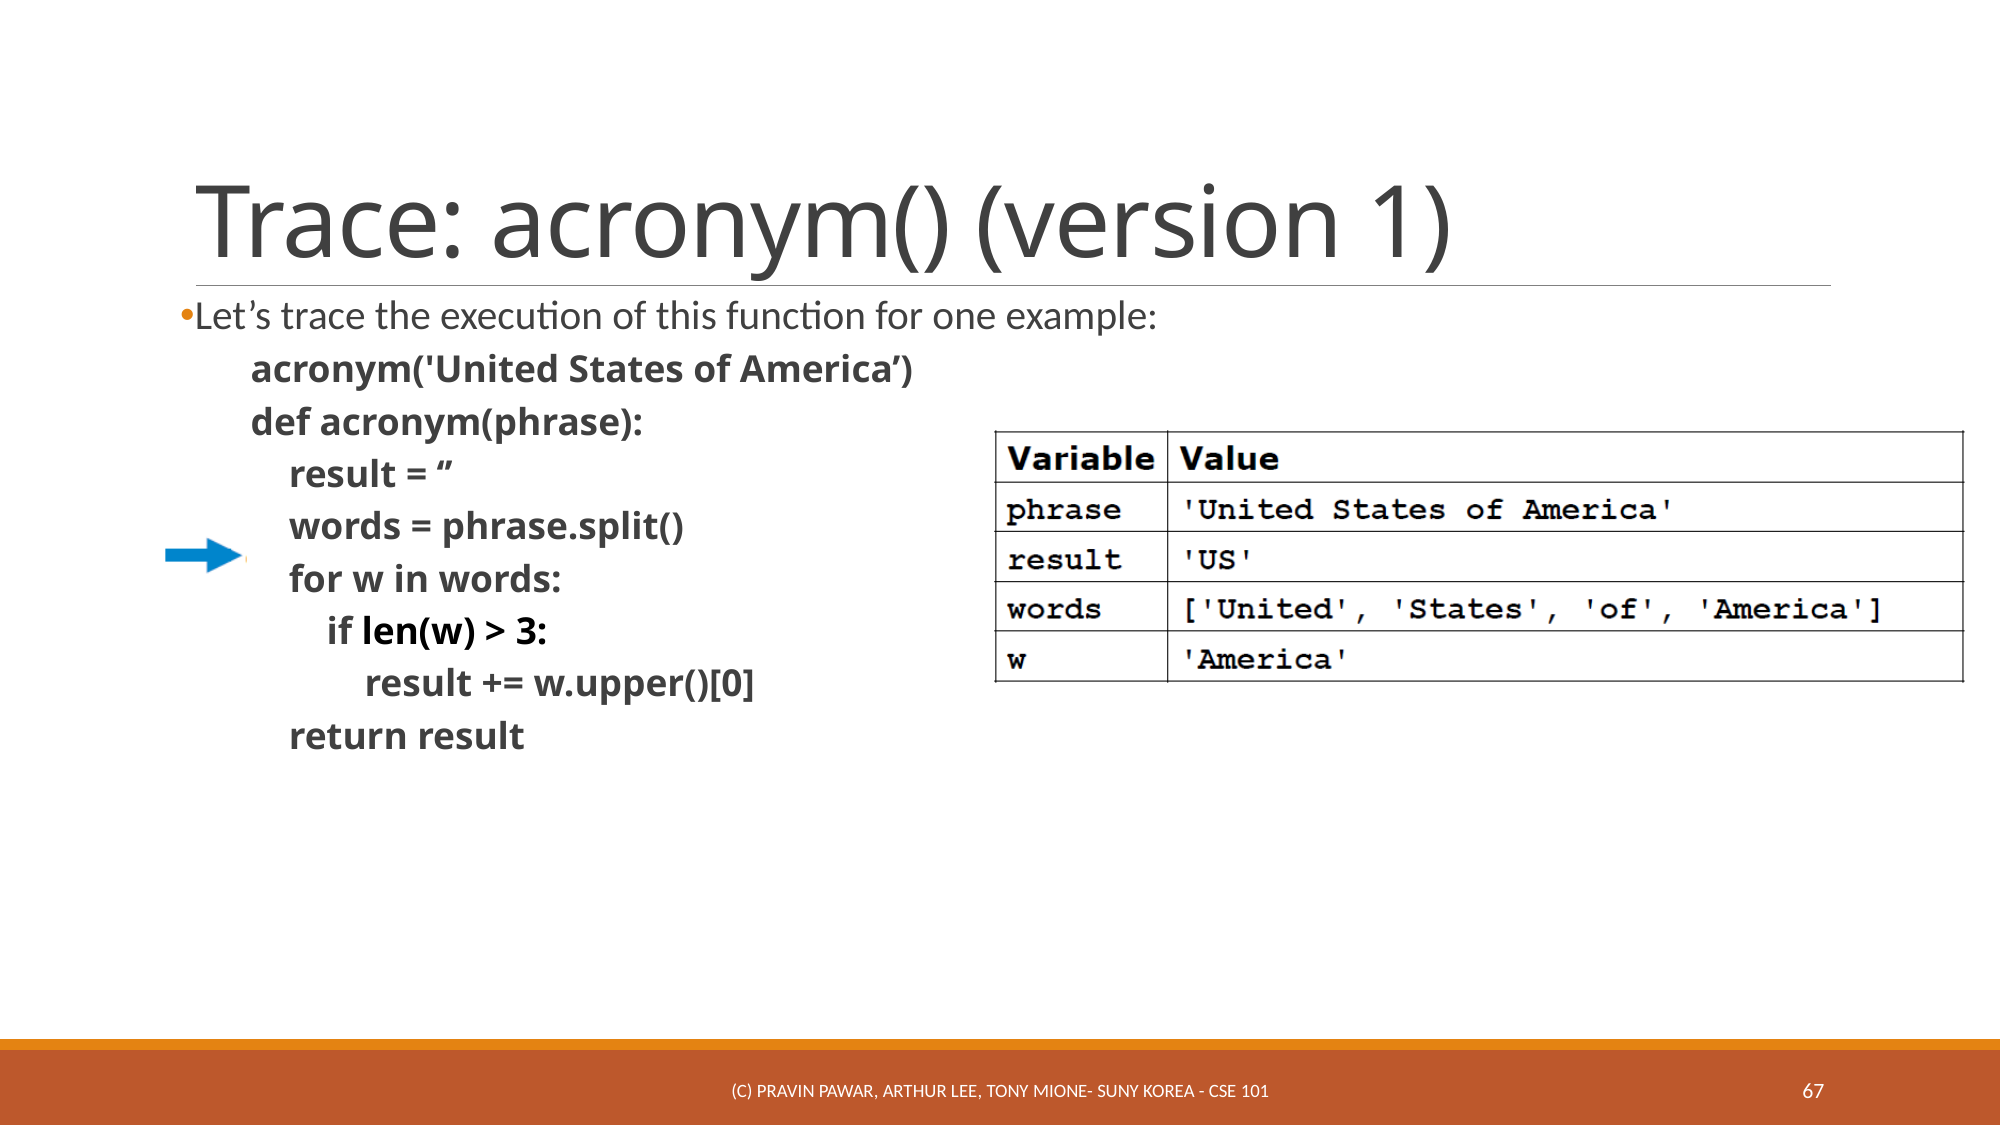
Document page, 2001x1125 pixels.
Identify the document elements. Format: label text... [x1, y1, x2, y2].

picture [151, 527, 247, 581]
slide_number 67 [1624, 1059, 1840, 1120]
list Let’s trace the execution of this function for one example: acronym('United States of America’) def acronym(phrase): result = ‘’ words = phrase.split() for w in words: if len(w) > 3: result += w.upper()[0] return result [180, 286, 1830, 767]
picture [989, 425, 1972, 688]
footer (c) Pravin Pawar, Arthur Lee, Tony Mione- SUNY Korea - CSE 101 [604, 1059, 1396, 1120]
title Trace: acronym() (version 1) [180, 47, 1830, 285]
